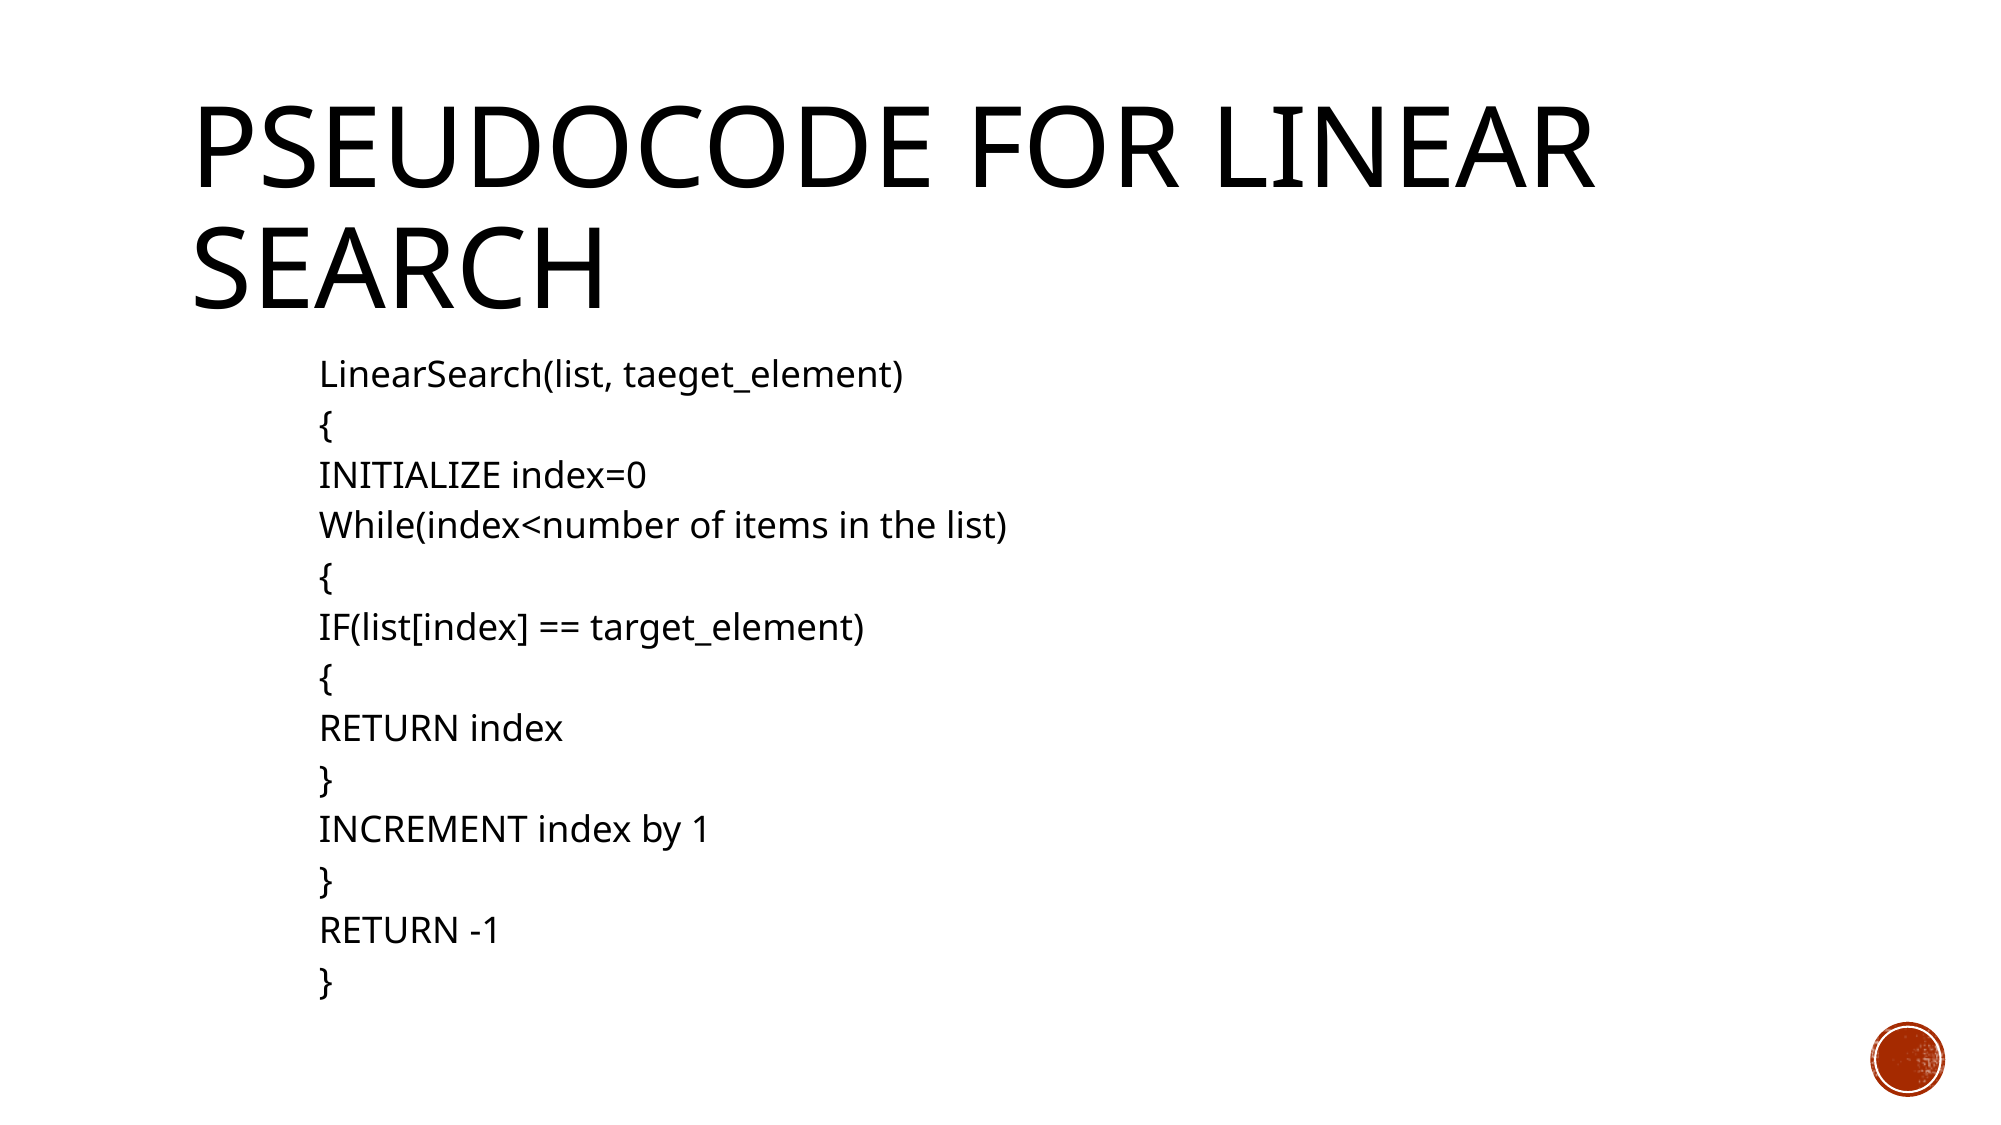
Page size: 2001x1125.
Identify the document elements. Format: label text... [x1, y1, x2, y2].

list LinearSearch(list, taeget_element) { INITIALIZE index=0 While(index<number of items in the list) { IF(list[index] == target_element) { RETURN index } INCREMENT index by 1 } RETURN -1 } [175, 348, 1826, 1013]
title Pseudocode for linear search [175, 79, 1826, 344]
